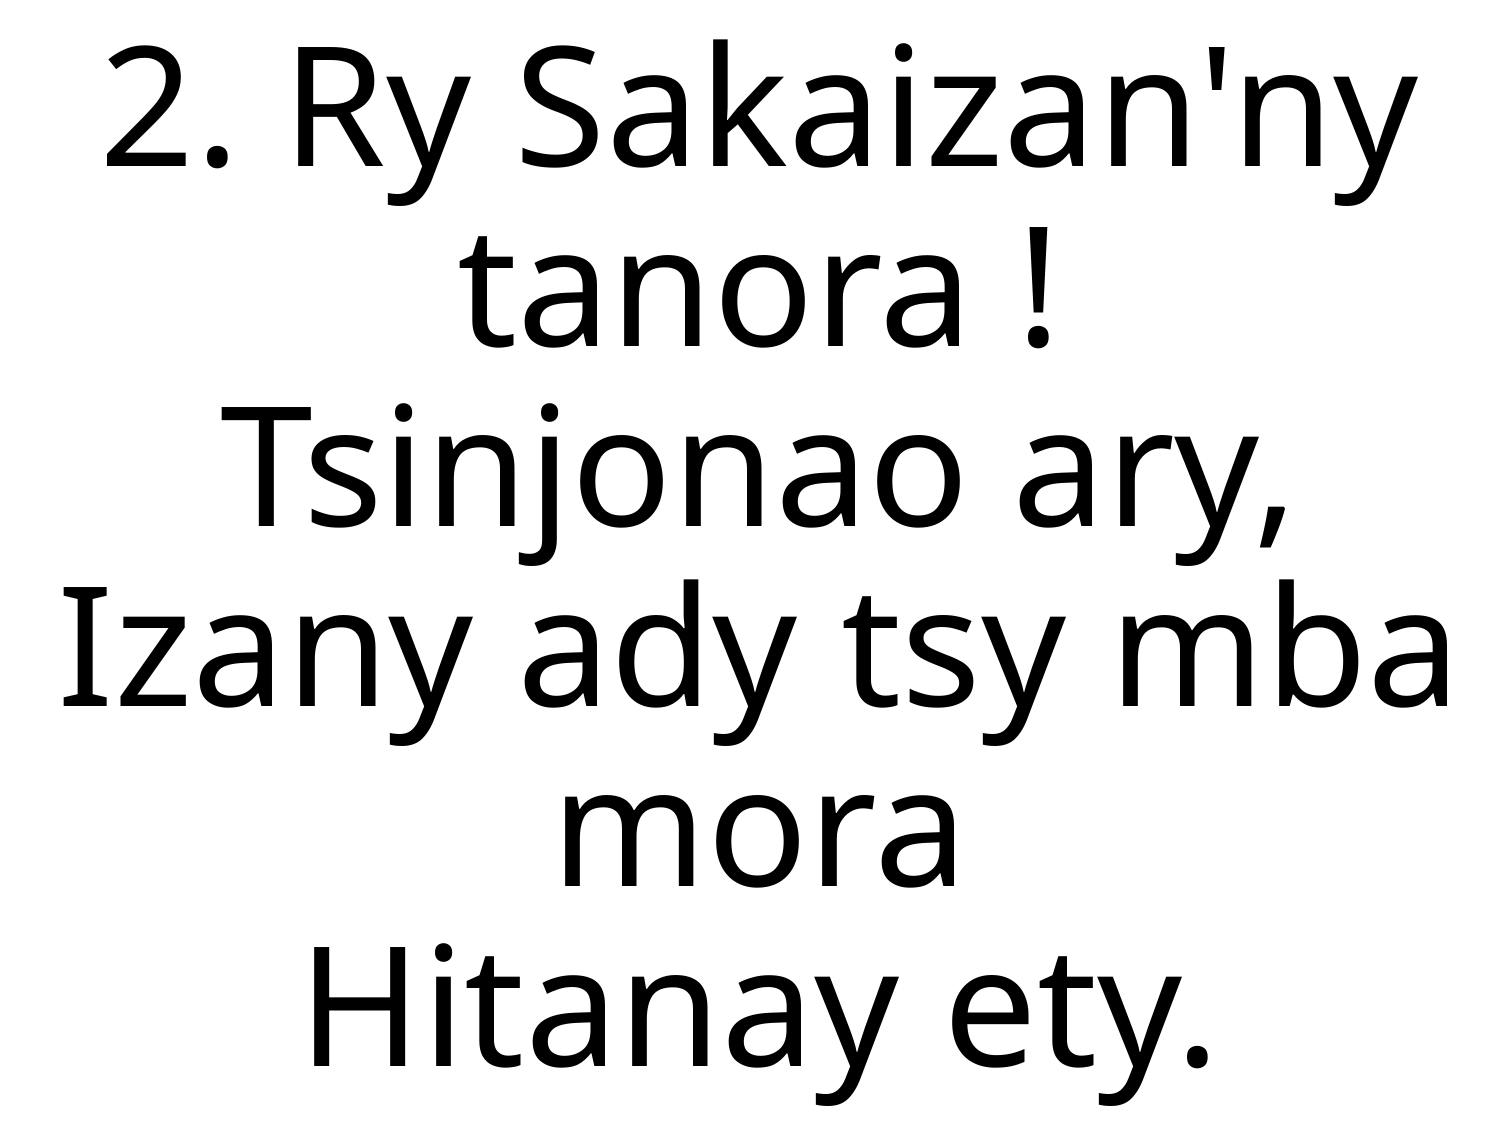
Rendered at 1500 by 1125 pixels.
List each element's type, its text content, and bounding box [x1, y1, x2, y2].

title 2. Ry Sakaizan'ny tanora ! Tsinjonao ary, Izany ady tsy mba mora Hitanay ety. [0, 453, 1500, 672]
